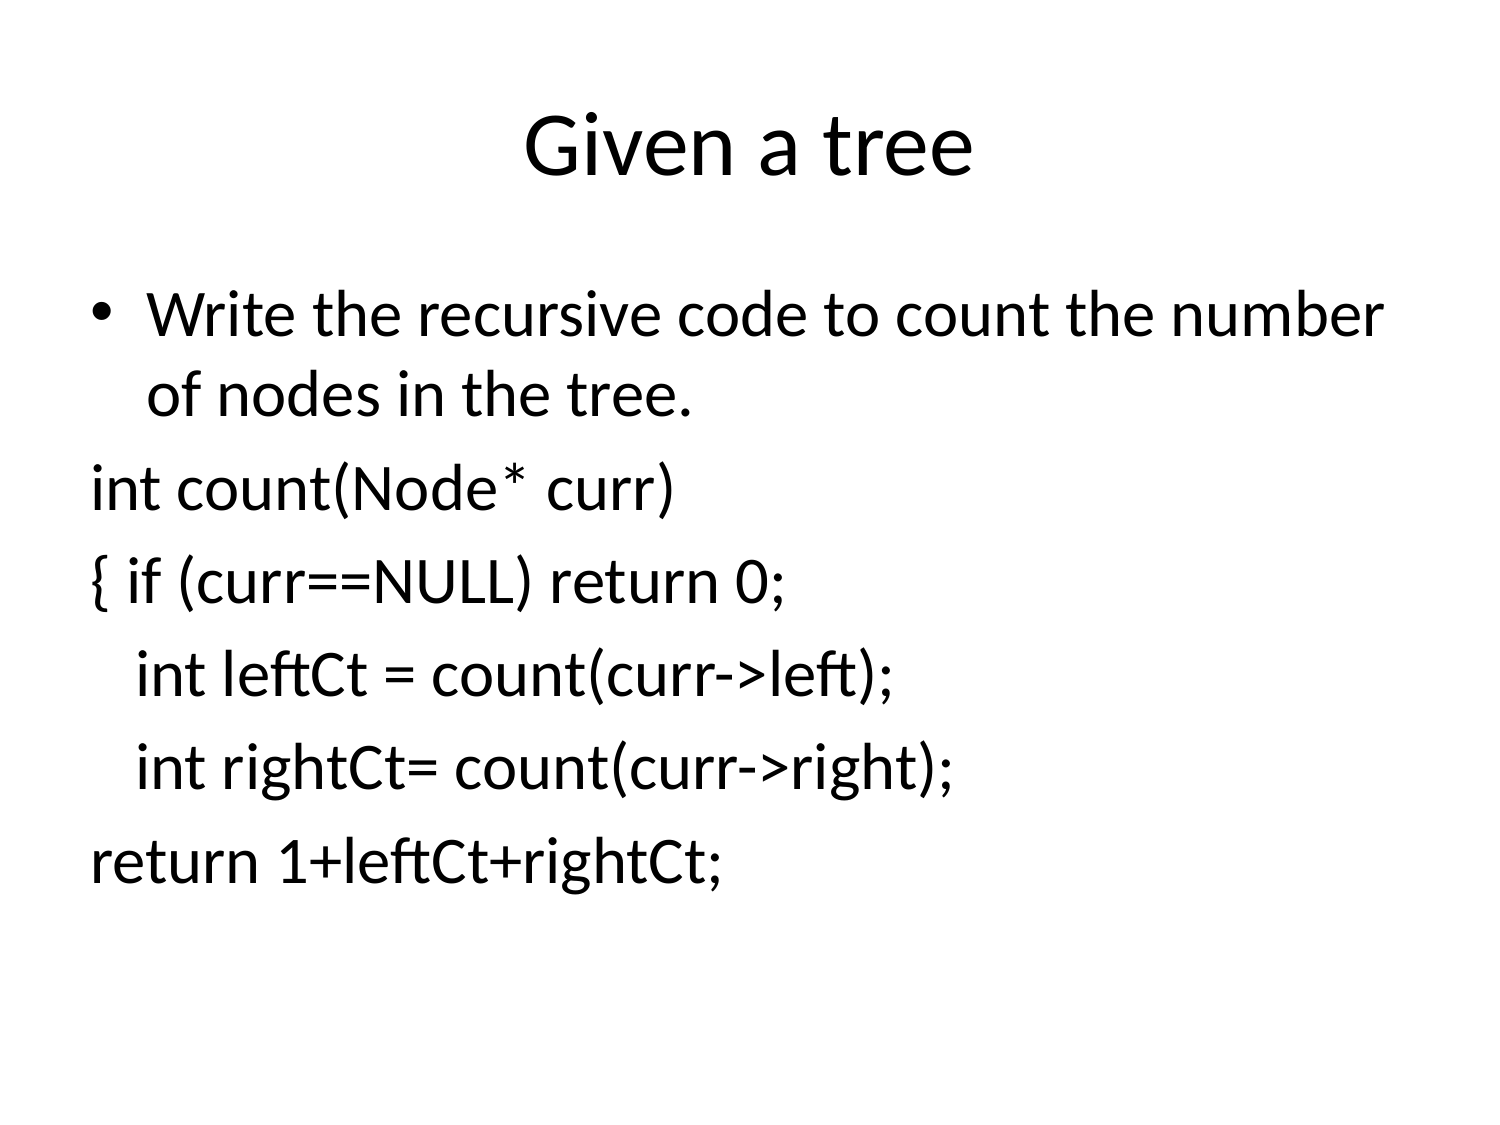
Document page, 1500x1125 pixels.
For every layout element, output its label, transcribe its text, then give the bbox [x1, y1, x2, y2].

list Write the recursive code to count the number of nodes in the tree. int count(Node* curr) { if (curr==NULL) return 0; int leftCt = count(curr->left); int rightCt= count(curr->right); return 1+leftCt+rightCt; [75, 262, 1425, 1005]
title Given a tree [75, 45, 1425, 233]
